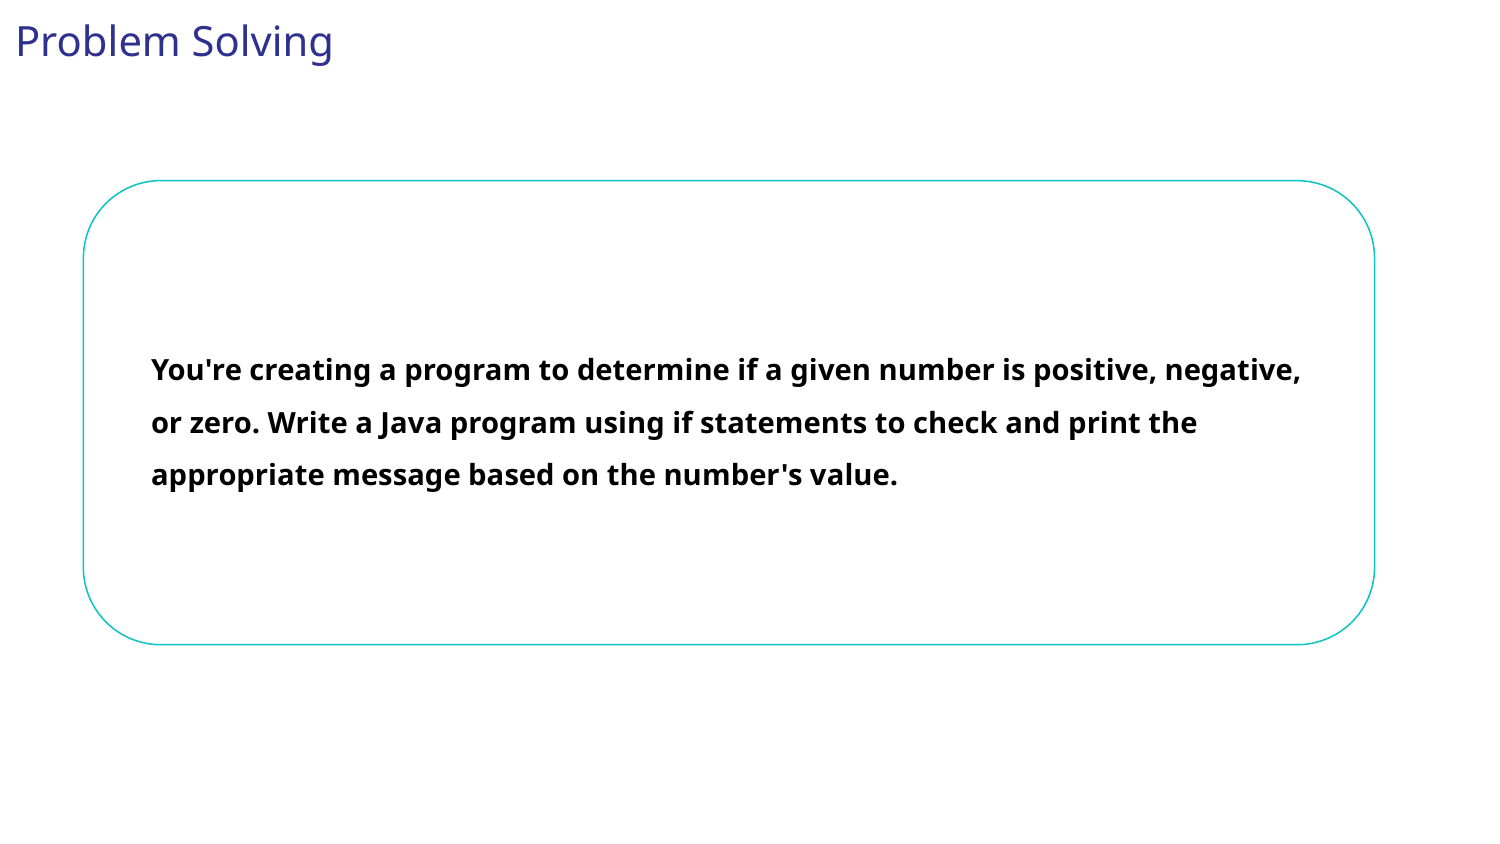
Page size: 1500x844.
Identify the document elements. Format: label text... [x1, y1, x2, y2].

text_box You're creating a program to determine if a given number is positive, negative, or zero. Write a Java program using if statements to check and print the appropriate message based on the number's value. [83, 180, 1375, 645]
text_box Problem Solving [0, 0, 931, 76]
